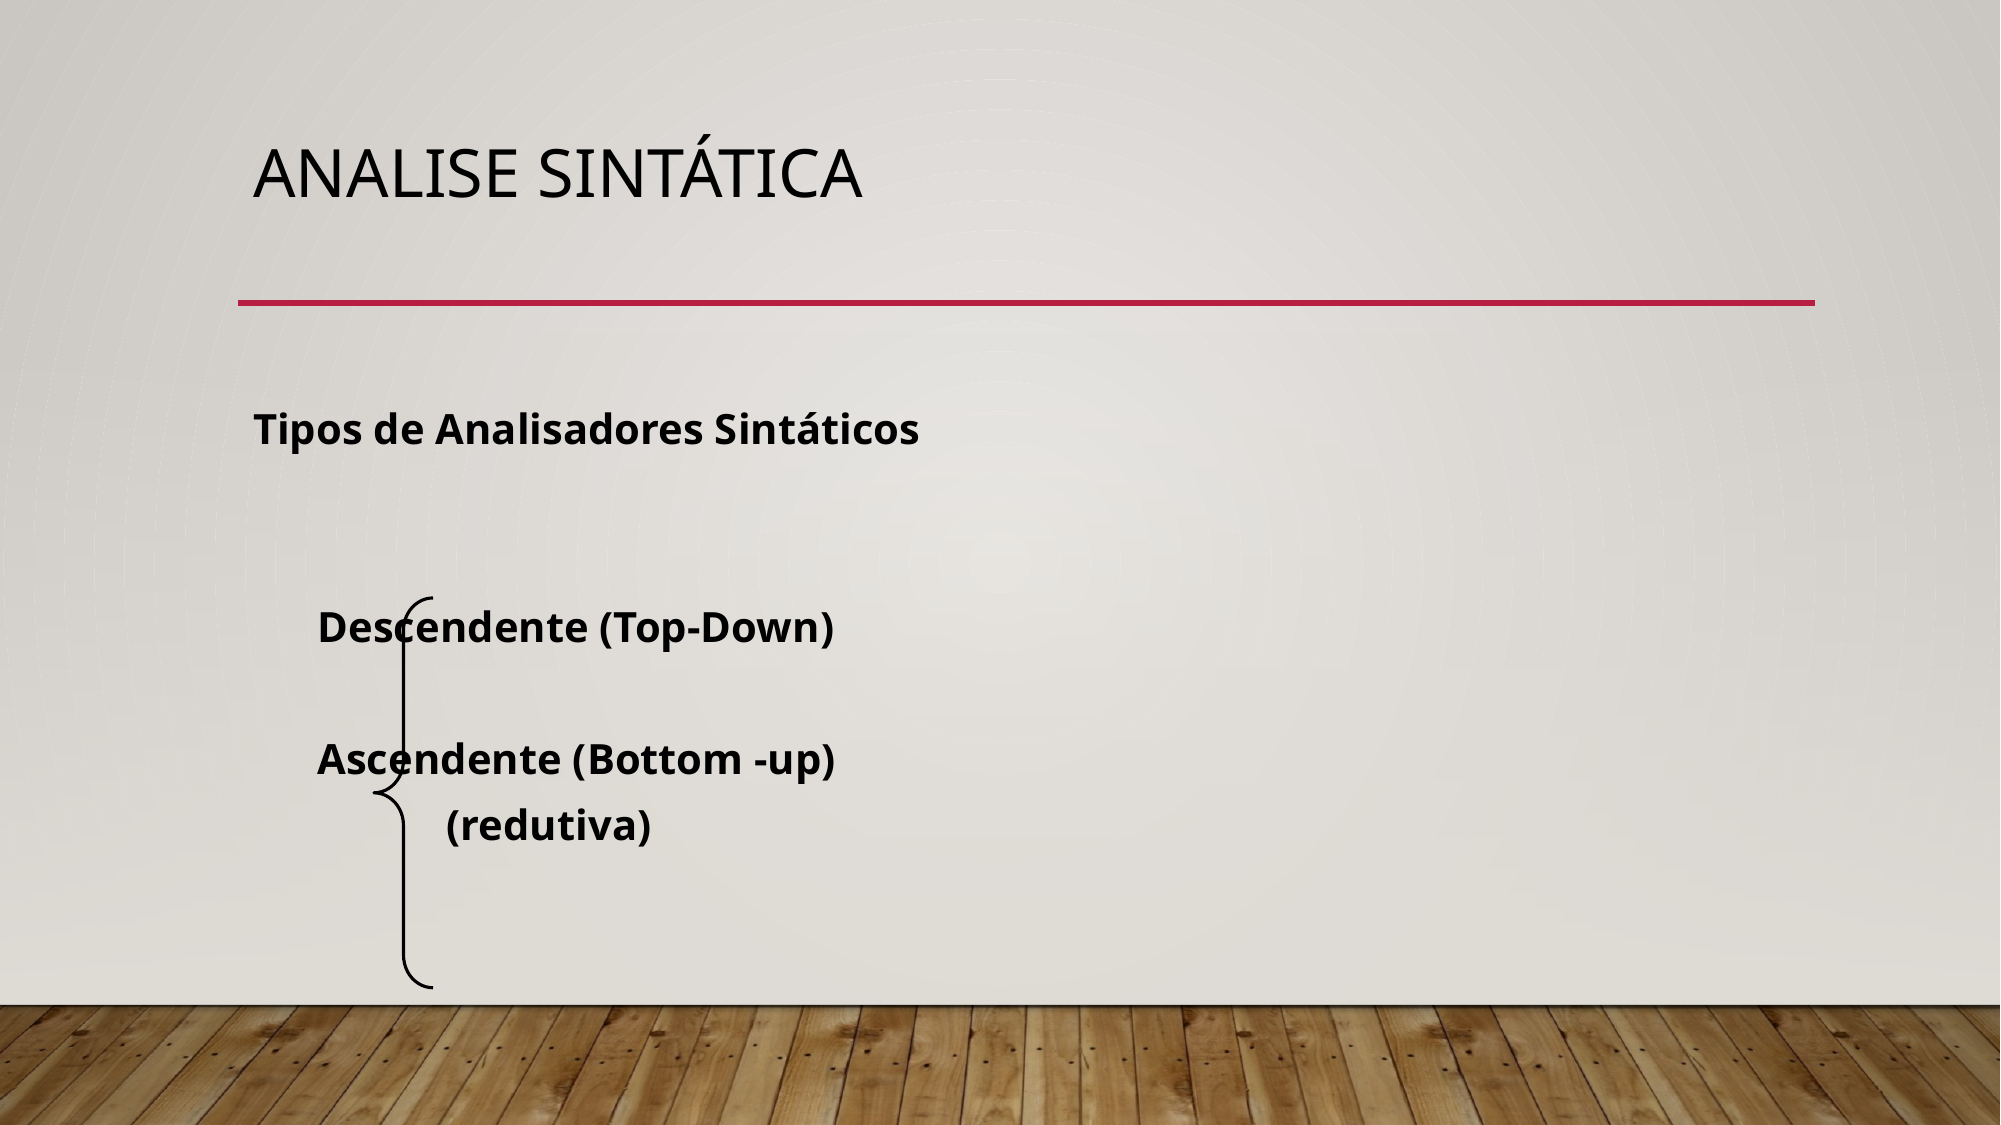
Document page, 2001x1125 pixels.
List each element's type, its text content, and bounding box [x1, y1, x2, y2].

text_box [373, 597, 434, 988]
list Tipos de Analisadores Sintáticos Descendente (Top-Down) Ascendente (Bottom -up) (redutiva) [238, 330, 1814, 897]
picture [0, 1005, 2000, 1125]
title Analise Sintática [238, 131, 1814, 305]
